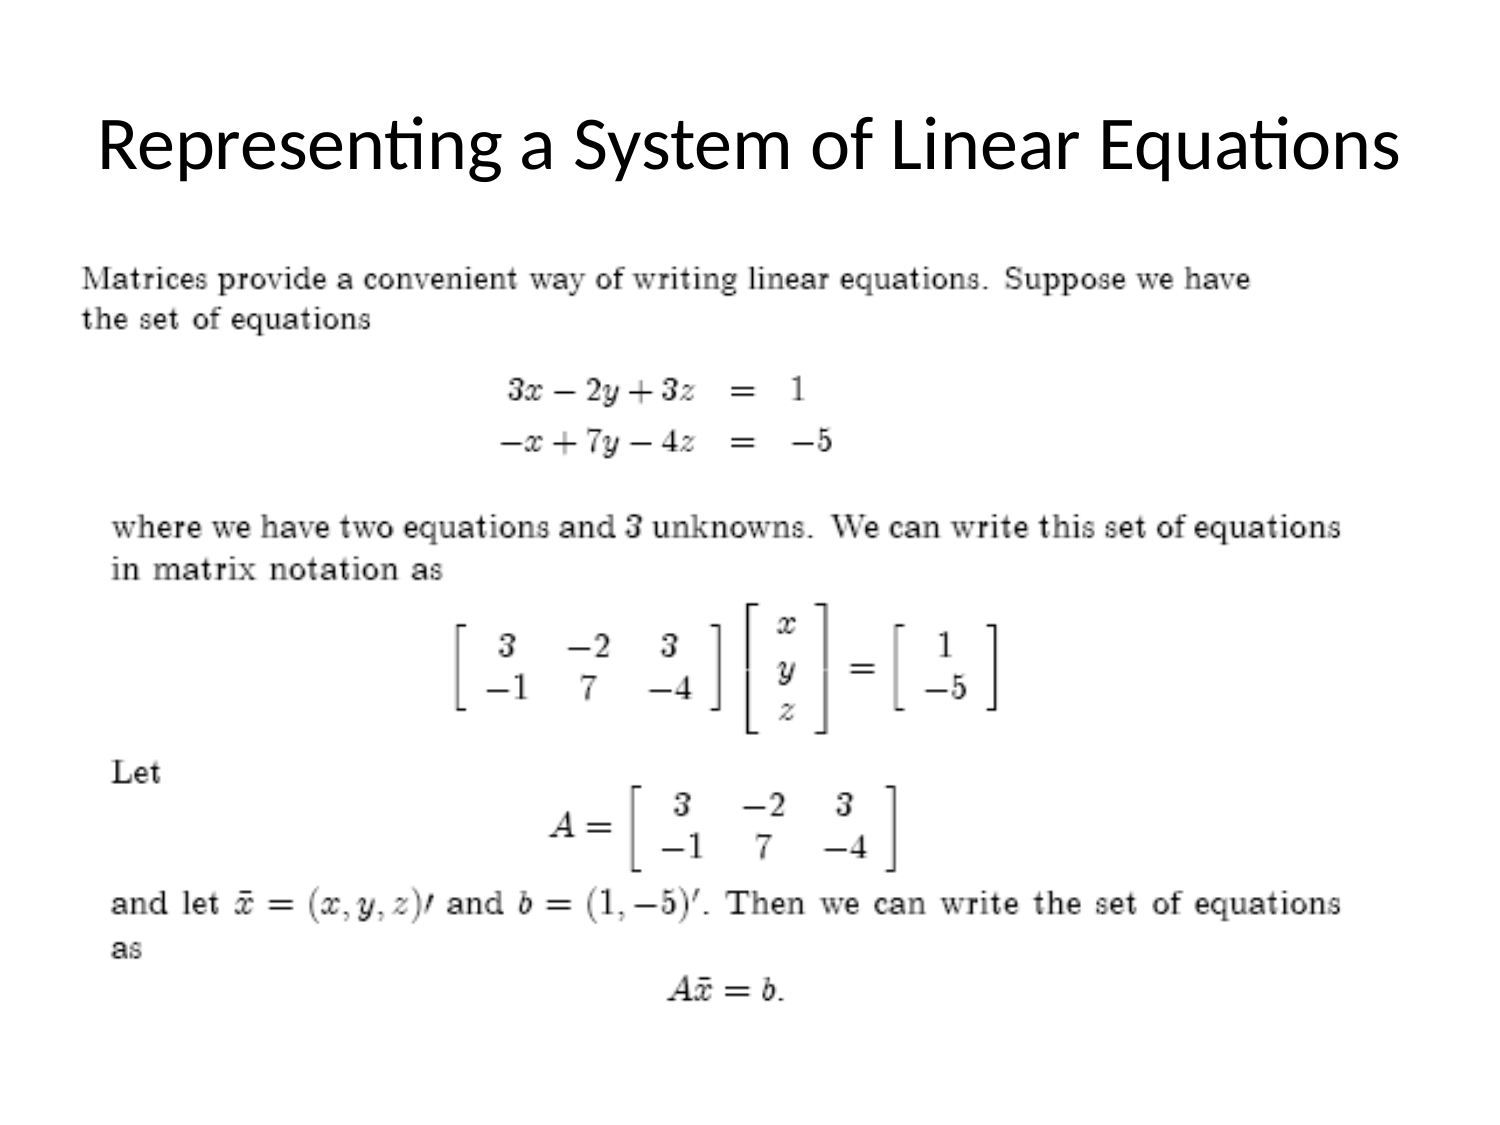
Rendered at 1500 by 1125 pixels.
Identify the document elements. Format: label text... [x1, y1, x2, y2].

title Representing a System of Linear Equations [75, 45, 1425, 233]
picture [46, 234, 1450, 1020]
